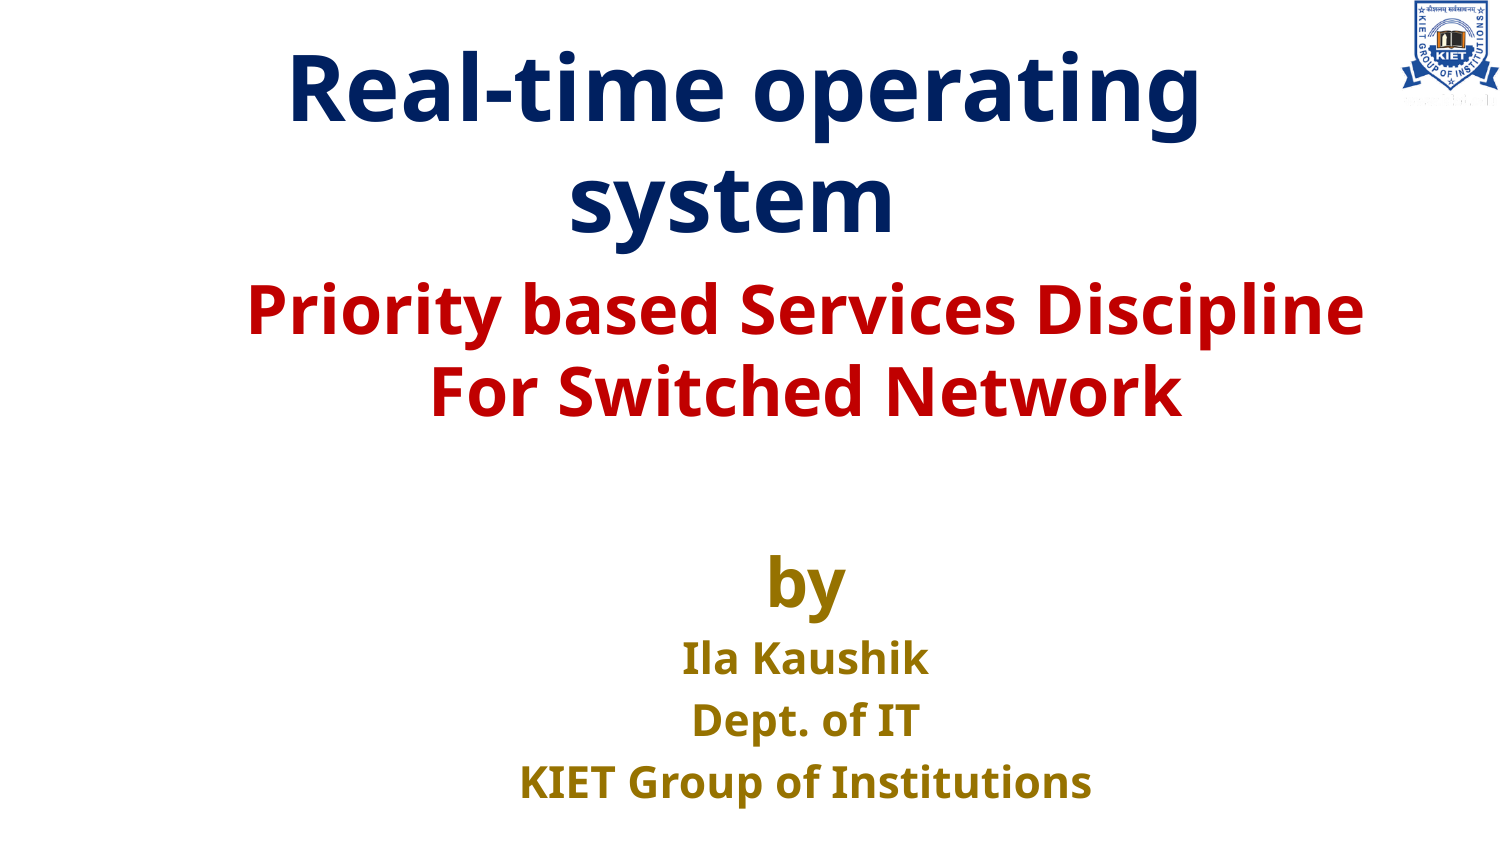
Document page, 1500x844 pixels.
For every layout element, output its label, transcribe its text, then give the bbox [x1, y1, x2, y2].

picture [1399, 0, 1500, 111]
title Real-time operating system [174, 21, 1315, 258]
subtitle Priority based Services Discipline For Switched Network by Ila Kaushik Dept. of IT KIET Group of Institutions [174, 258, 1438, 822]
